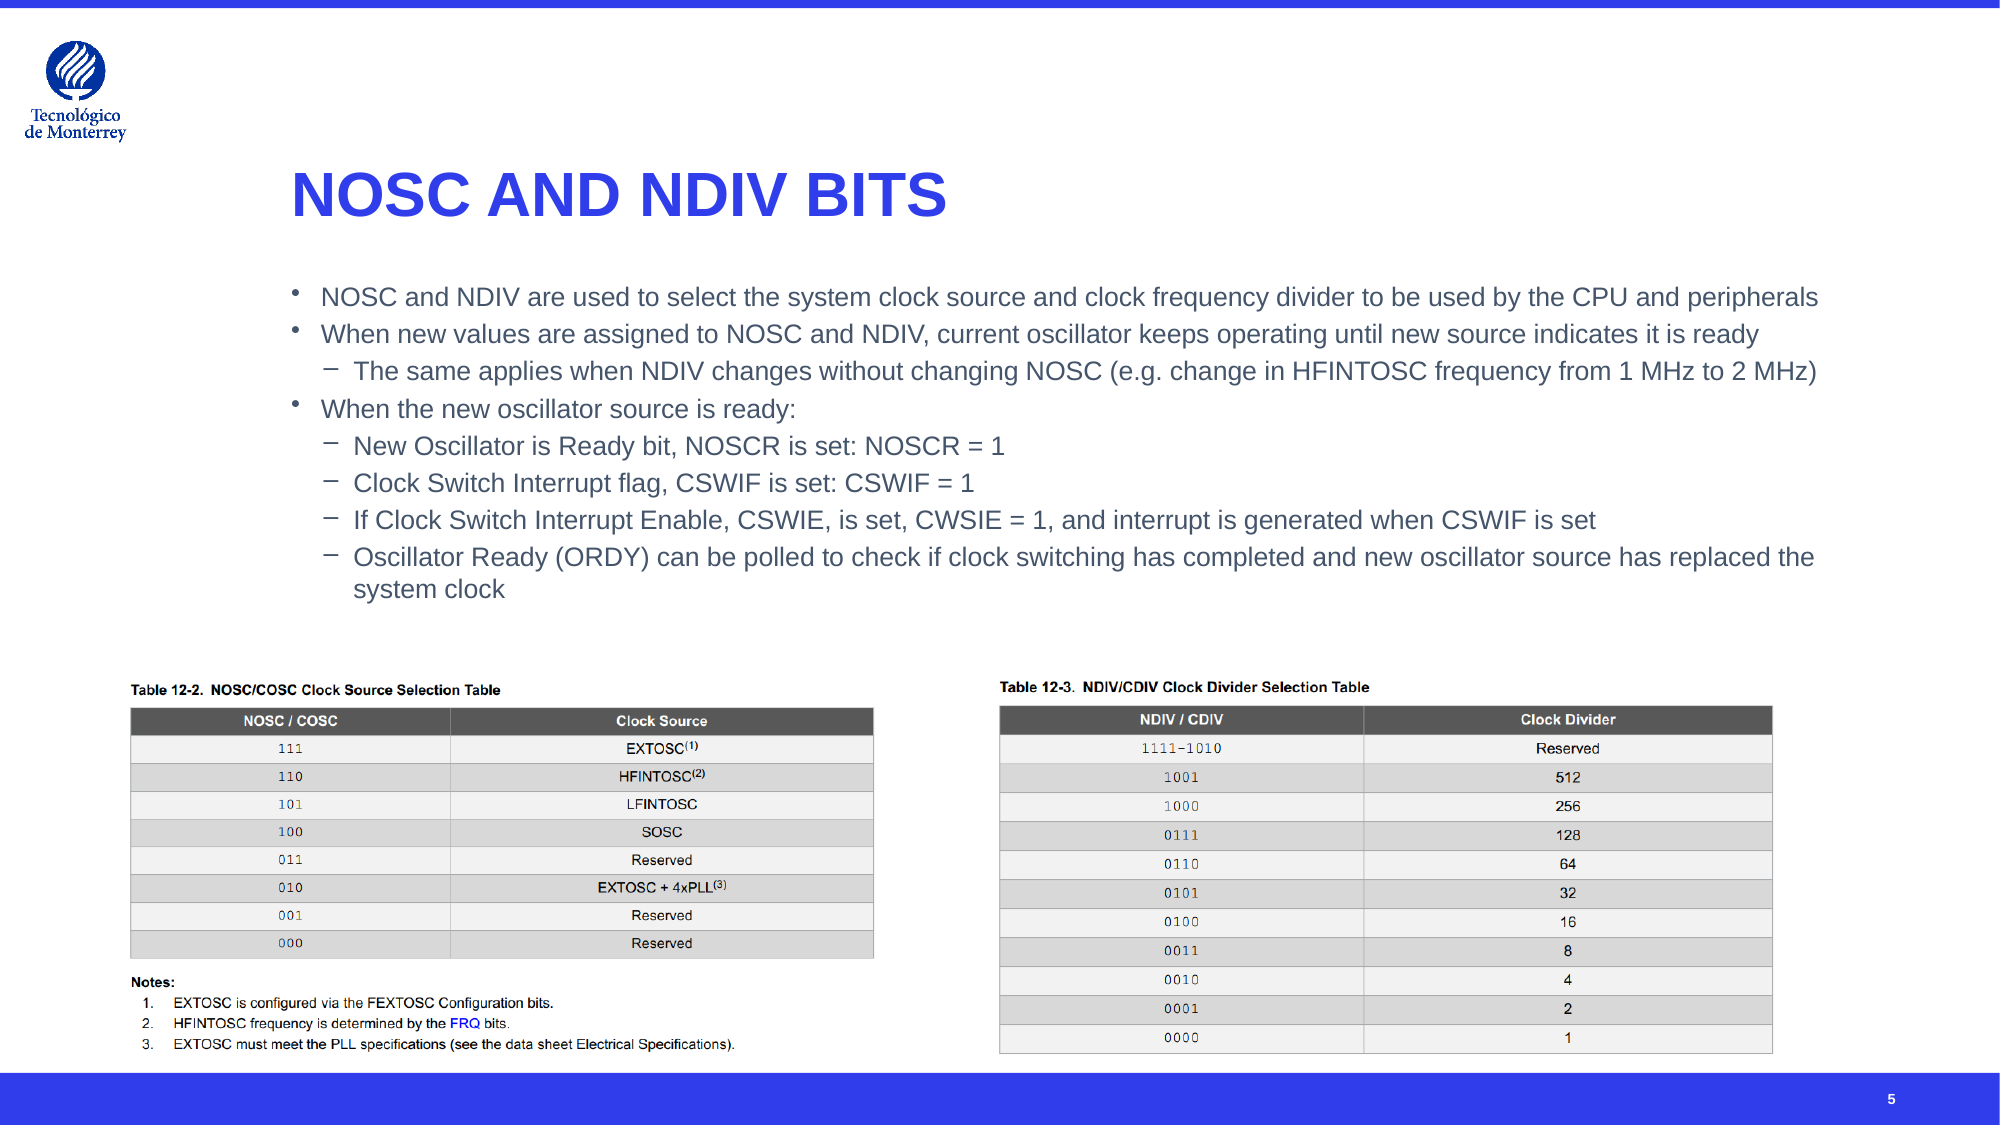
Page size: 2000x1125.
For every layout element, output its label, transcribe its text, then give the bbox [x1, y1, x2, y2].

title NOSC AND NDIV BITS [291, 69, 1819, 230]
list NOSC and NDIV are used to select the system clock source and clock frequency divider to be used by the CPU and peripherals When new values are assigned to NOSC and NDIV, current oscillator keeps operating until new source indicates it is ready The same applies when NDIV changes without changing NOSC (e.g. change in HFINTOSC frequency from 1 MHz to 2 MHz) When the new oscillator source is ready: New Oscillator is Ready bit, NOSCR is set: NOSCR = 1 Clock Switch Interrupt flag, CSWIF is set: CSWIF = 1 If Clock Switch Interrupt Enable, CSWIE, is set, CWSIE = 1, and interrupt is generated when CSWIF is set Oscillator Ready (ORDY) can be polled to check if clock switching has completed and new oscillator source has replaced the system clock [291, 279, 1819, 691]
slide_number 5 [1887, 1073, 1959, 1125]
picture [997, 676, 1775, 1055]
picture [125, 676, 881, 1056]
picture [18, 34, 133, 149]
